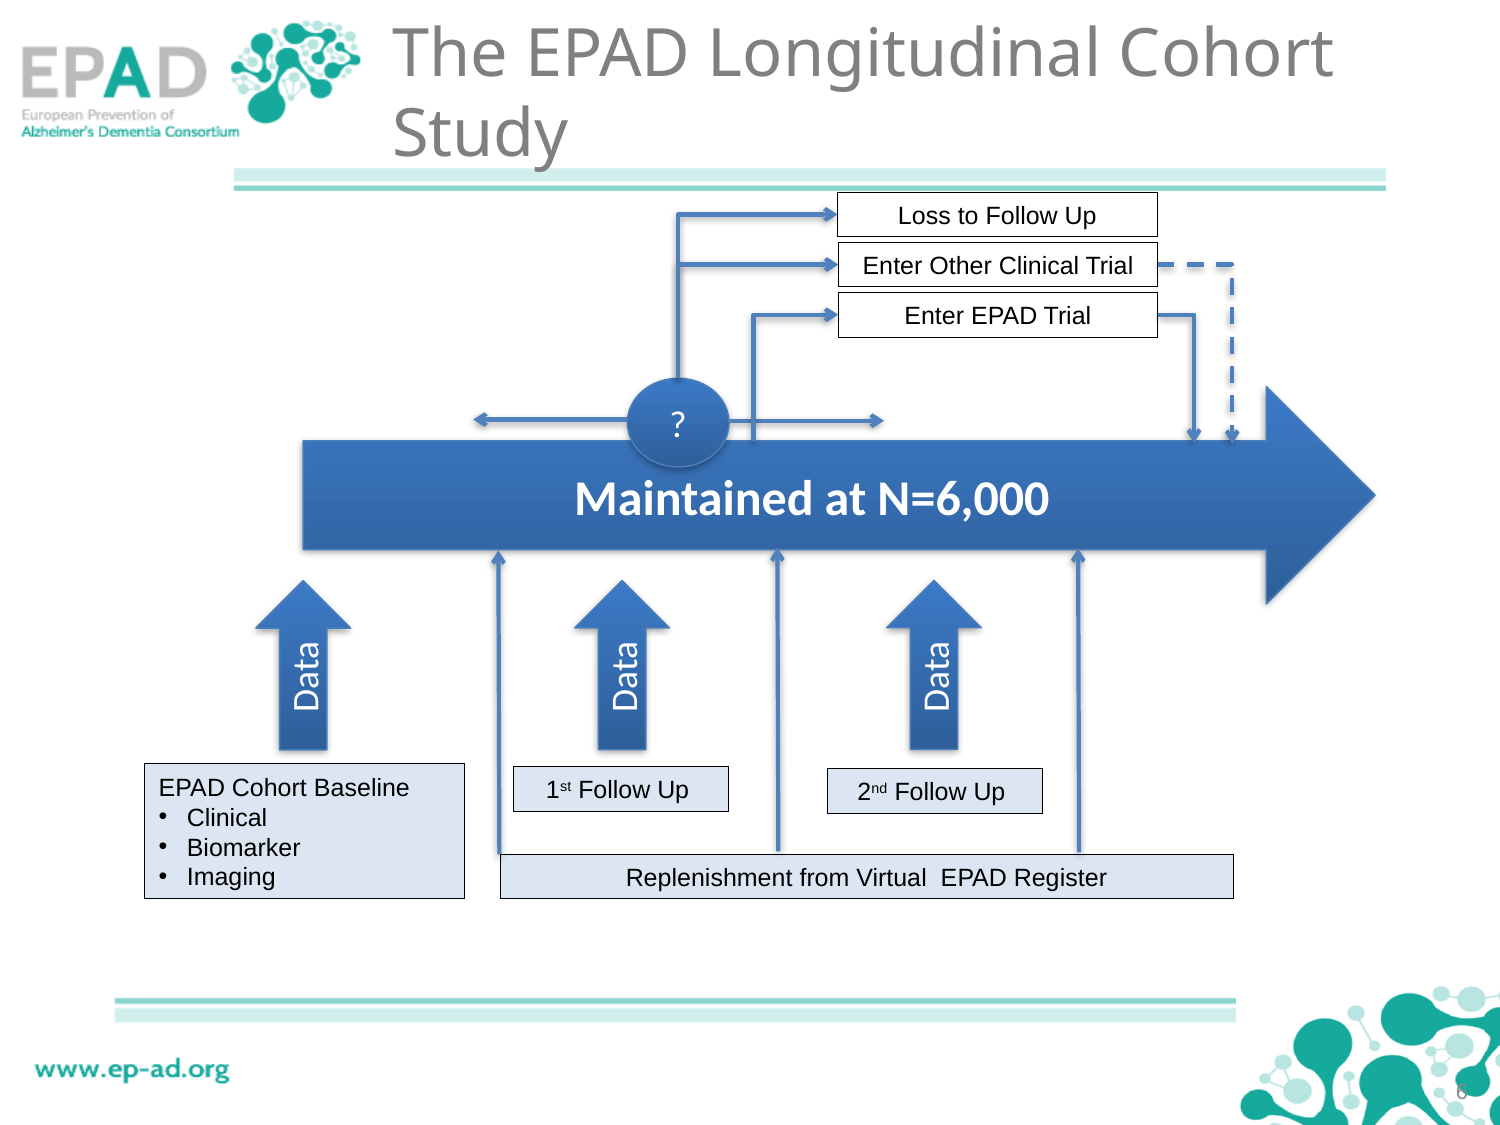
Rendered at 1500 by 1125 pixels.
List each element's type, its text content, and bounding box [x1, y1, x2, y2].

title The EPAD Longitudinal Cohort Study [376, 17, 1484, 163]
picture [0, 14, 1393, 195]
picture [1, 981, 1500, 1125]
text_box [143, 214, 1376, 901]
text_box 6 [1426, 1060, 1483, 1121]
text_box Loss to Follow Up [837, 192, 1158, 213]
